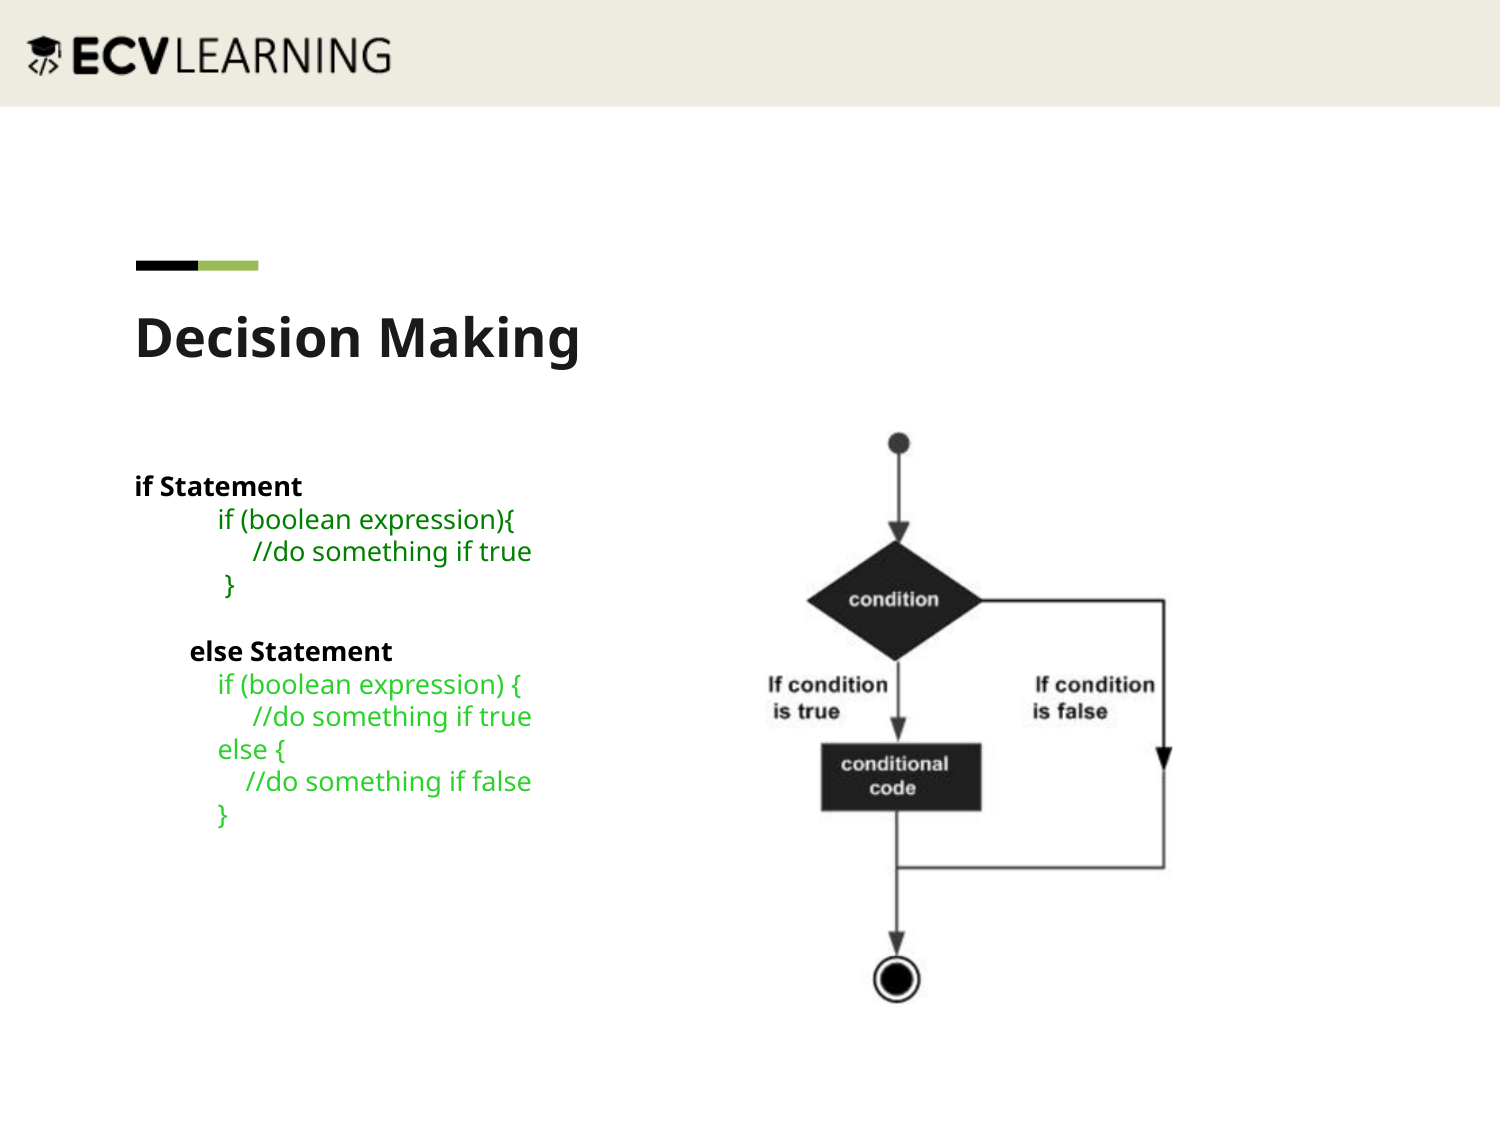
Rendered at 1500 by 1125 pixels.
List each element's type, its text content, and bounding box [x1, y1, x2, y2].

text_box Decision Making [119, 288, 1381, 406]
picture [24, 33, 396, 76]
text_box if Statement if (boolean expression){ //do something if true } else Statement if (boolean expression) { //do something if true else { //do something if false } [119, 454, 731, 950]
picture [736, 417, 1194, 1013]
